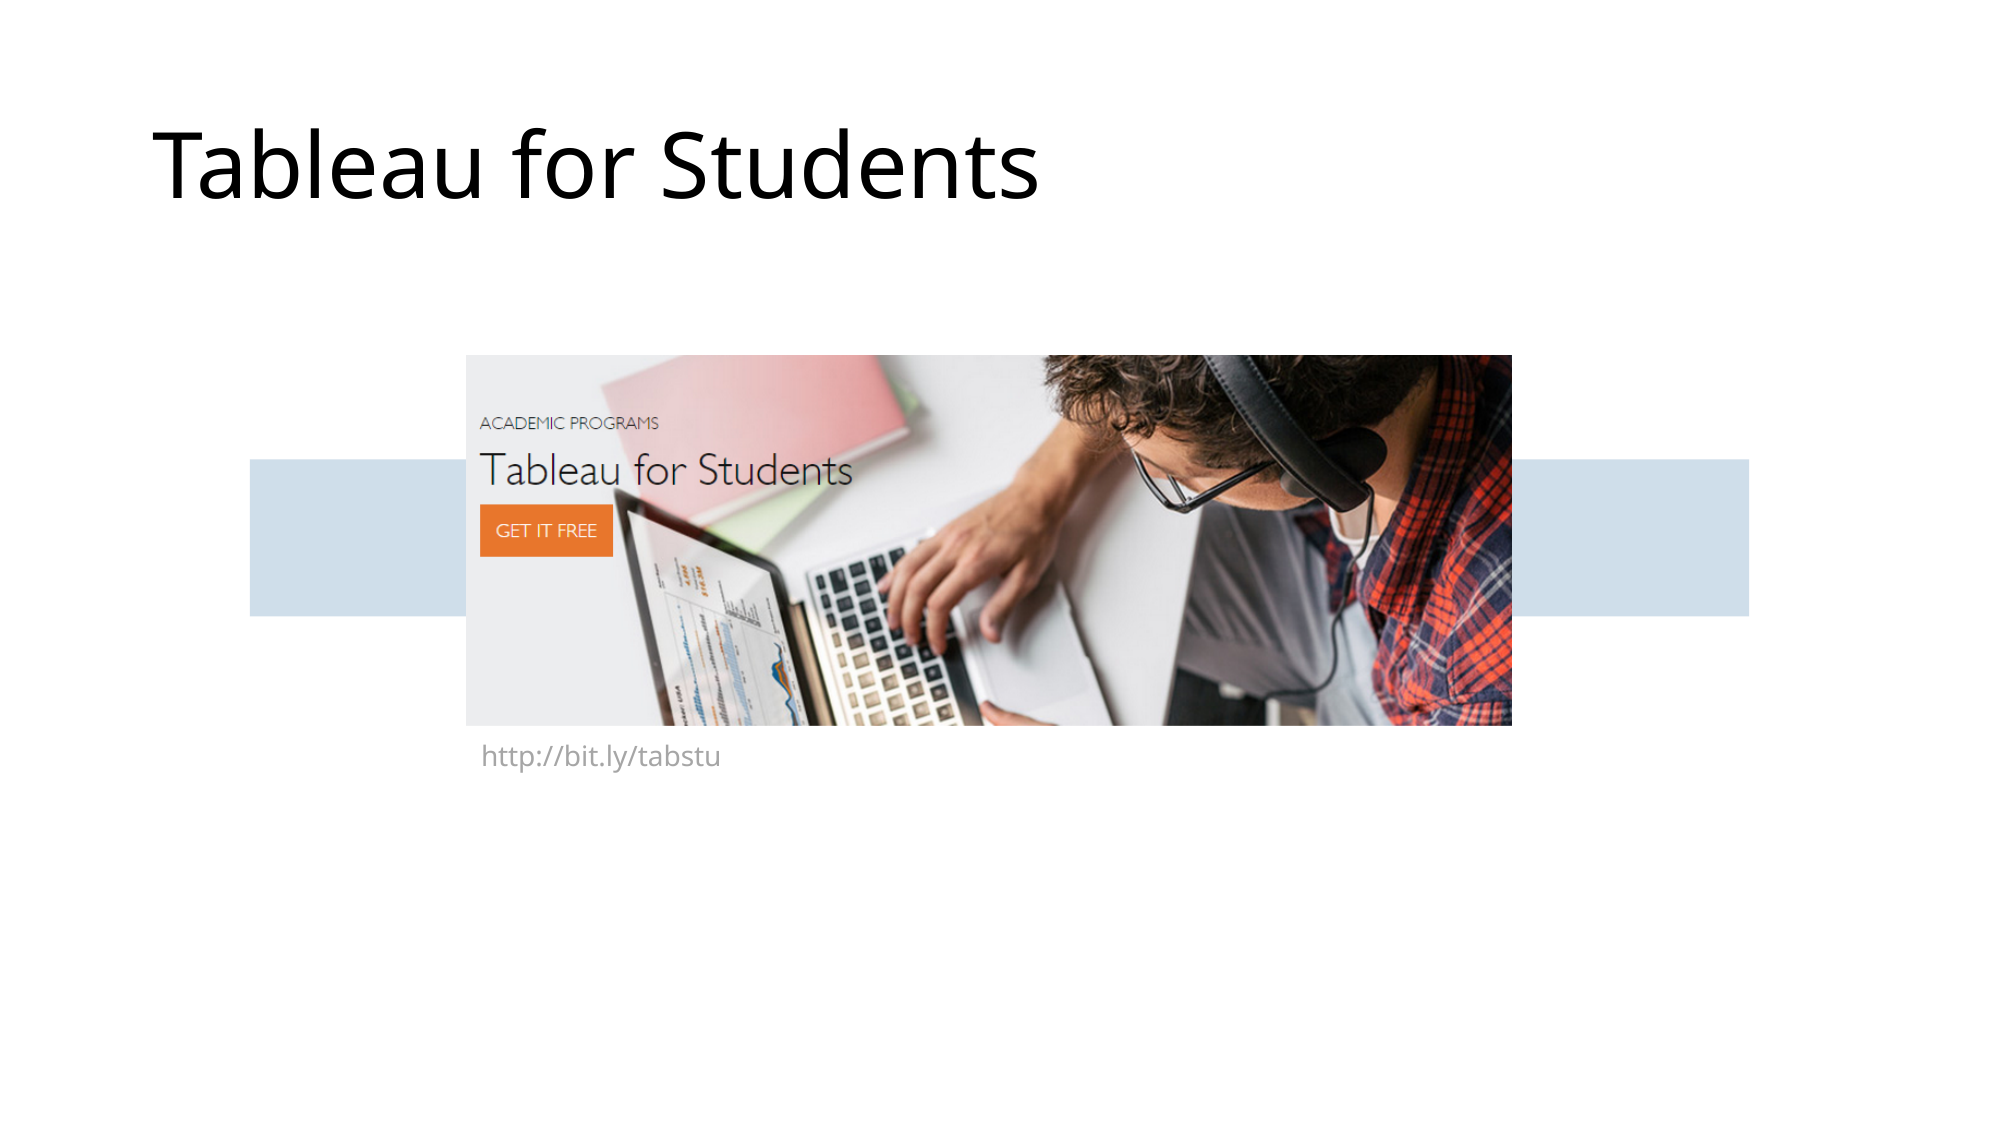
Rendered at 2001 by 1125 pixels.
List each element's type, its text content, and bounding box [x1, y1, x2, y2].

title Tableau for Students [137, 59, 1863, 278]
text_box [249, 458, 465, 617]
text_box http://bit.ly/tabstu [466, 731, 948, 780]
text_box [1512, 458, 1750, 617]
picture [465, 355, 1512, 727]
